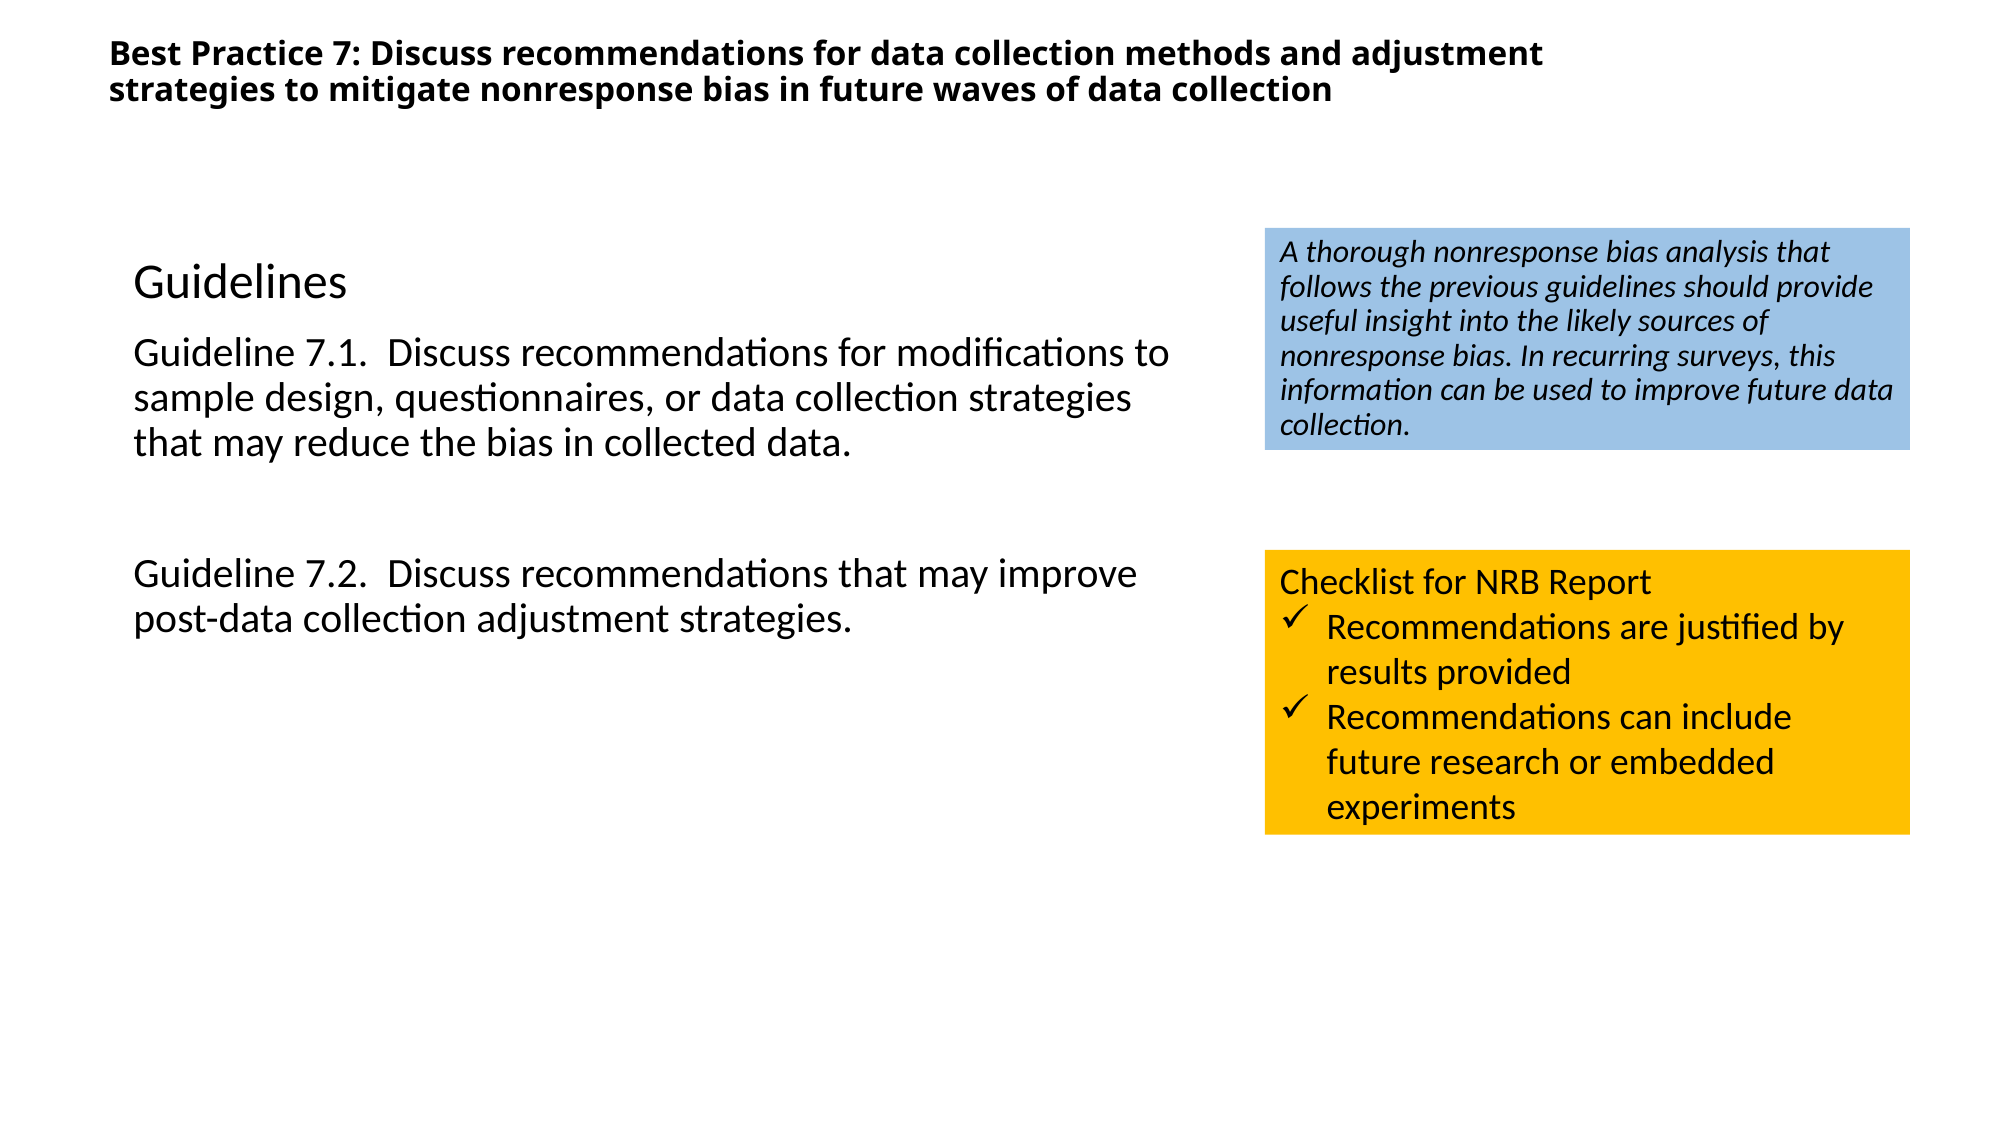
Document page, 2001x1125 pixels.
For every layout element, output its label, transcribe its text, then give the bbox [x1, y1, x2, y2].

title Best Practice 7: Discuss recommendations for data collection methods and adjustment strategies to mitigate nonresponse bias in future waves of data collection [93, 28, 1735, 198]
list A thorough nonresponse bias analysis that follows the previous guidelines should provide useful insight into the likely sources of nonresponse bias. In recurring surveys, this information can be used to improve future data collection. [1264, 227, 1910, 450]
text_box Checklist for NRB Report Recommendations are justified by results provided Recommendations can include future research or embedded experiments [1264, 549, 1910, 835]
list Guidelines Guideline 7.1. Discuss recommendations for modifications to sample design, questionnaires, or data collection strategies that may reduce the bias in collected data. Guideline 7.2. Discuss recommendations that may improve post-data collection adjustment strategies. [118, 247, 1186, 901]
